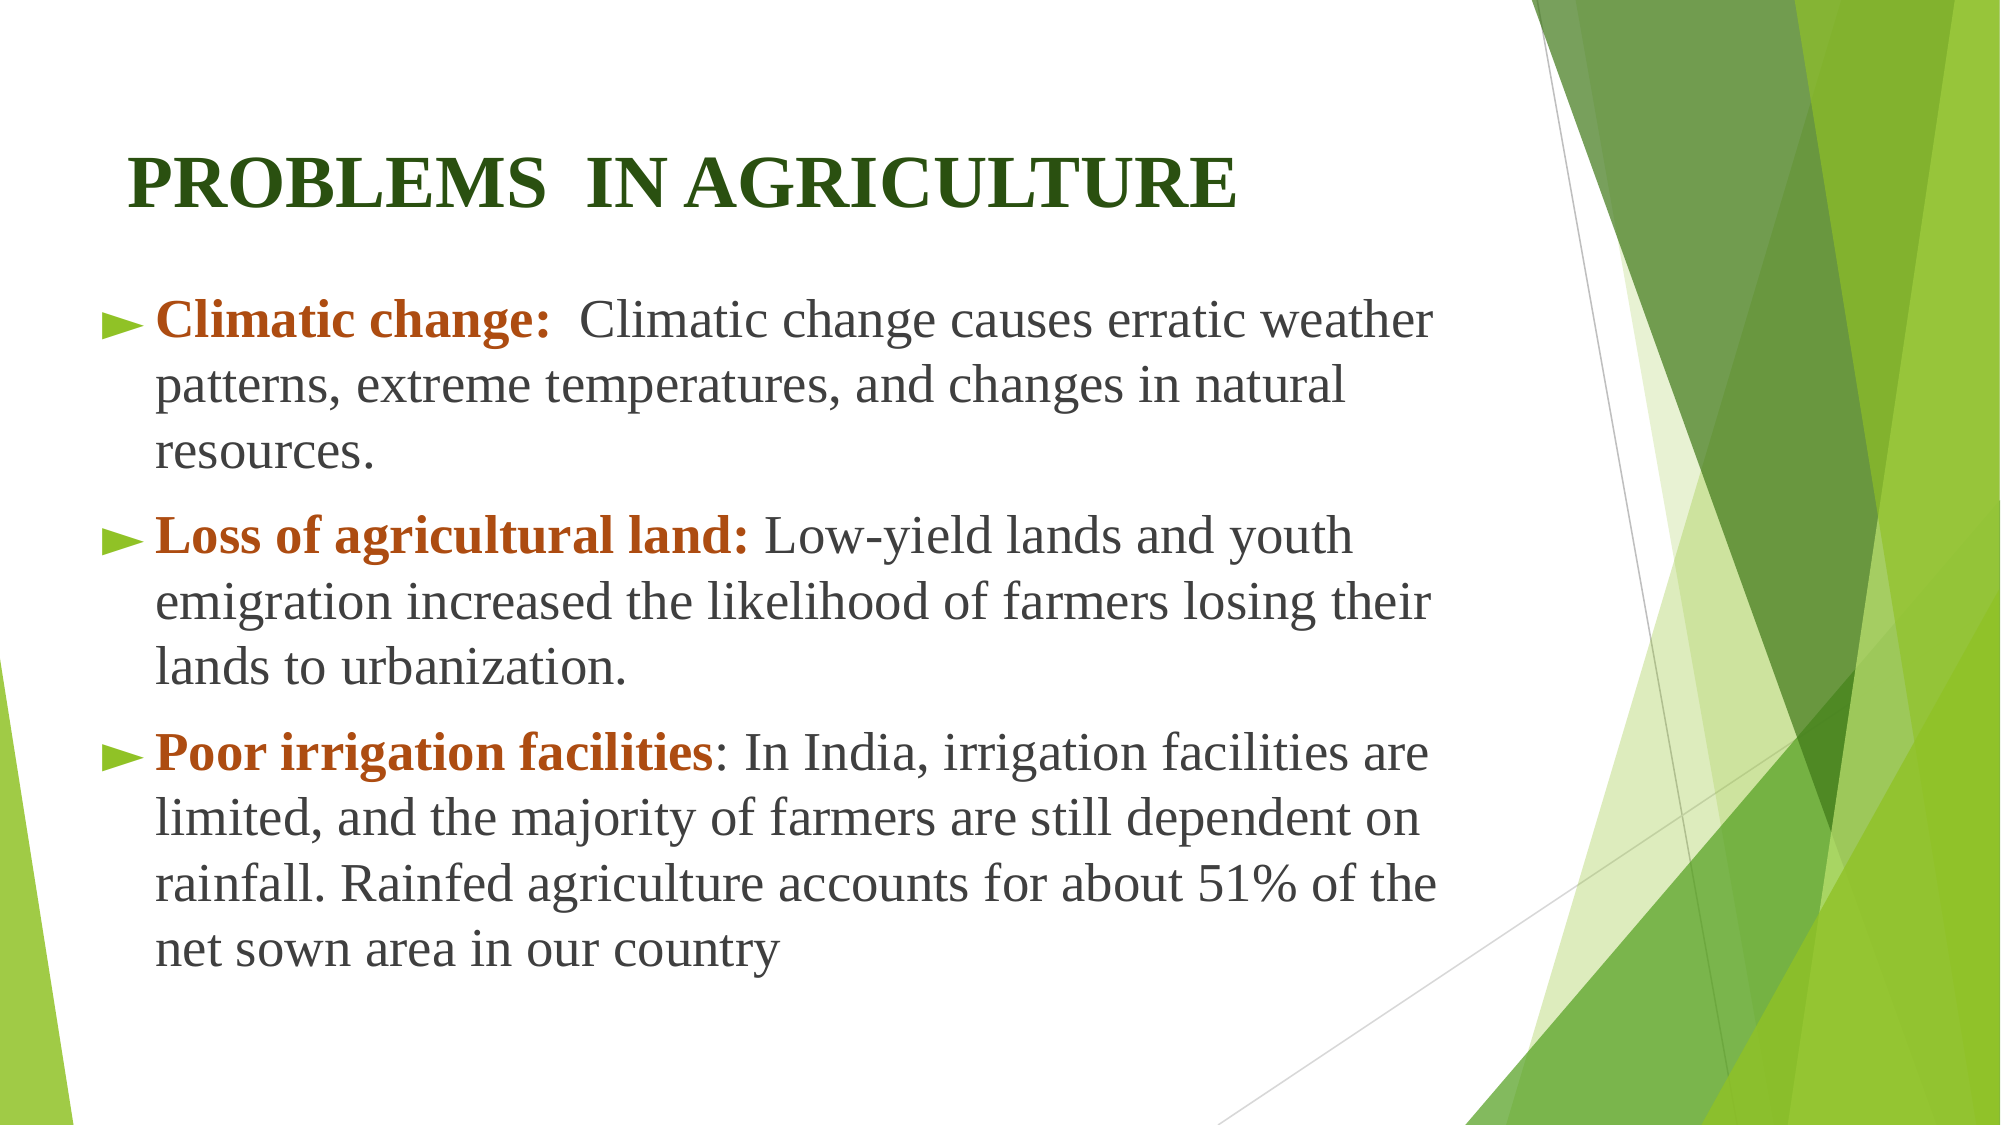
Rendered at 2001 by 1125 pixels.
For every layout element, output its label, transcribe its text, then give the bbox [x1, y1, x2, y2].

title PROBLEMS IN AGRICULTURE [112, 125, 1523, 250]
list Climatic change: Climatic change causes erratic weather patterns, extreme temperatures, and changes in natural resources. Loss of agricultural land: Low-yield lands and youth emigration increased the likelihood of farmers losing their lands to urbanization. Poor irrigation facilities: In India, irrigation facilities are limited, and the majority of farmers are still dependent on rainfall. Rainfed agriculture accounts for about 51% of the net sown area in our country [87, 275, 1522, 992]
